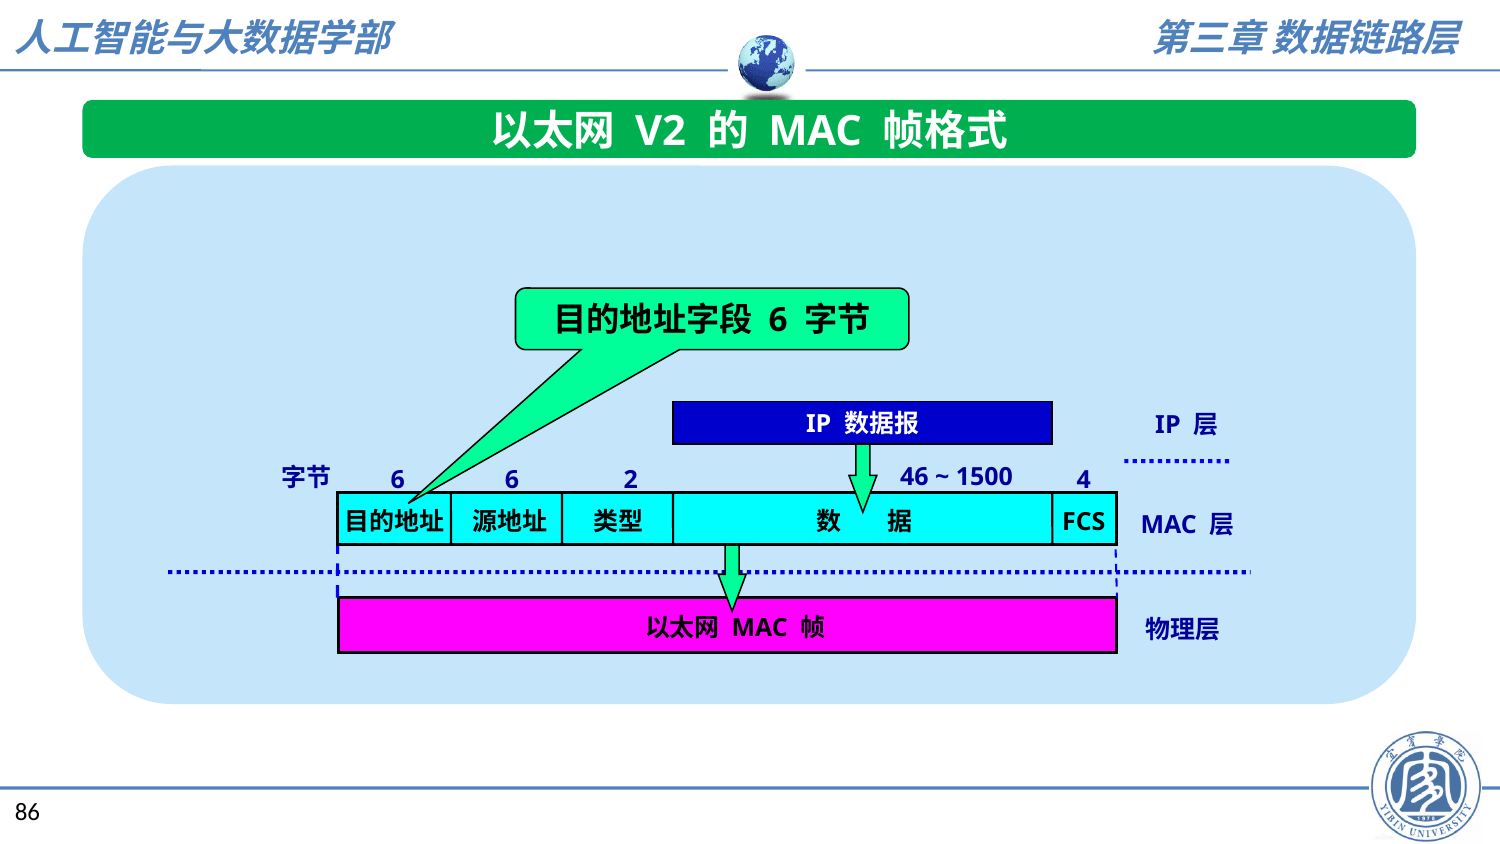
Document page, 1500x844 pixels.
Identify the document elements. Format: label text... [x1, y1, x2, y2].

slide_number 86 [0, 787, 350, 833]
text_box [82, 99, 475, 158]
picture [736, 33, 796, 96]
text_box 以太网 V2 的 MAC 帧格式 [475, 96, 1023, 161]
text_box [168, 287, 1251, 653]
text_box [80, 163, 1419, 707]
text_box [1023, 99, 1417, 158]
